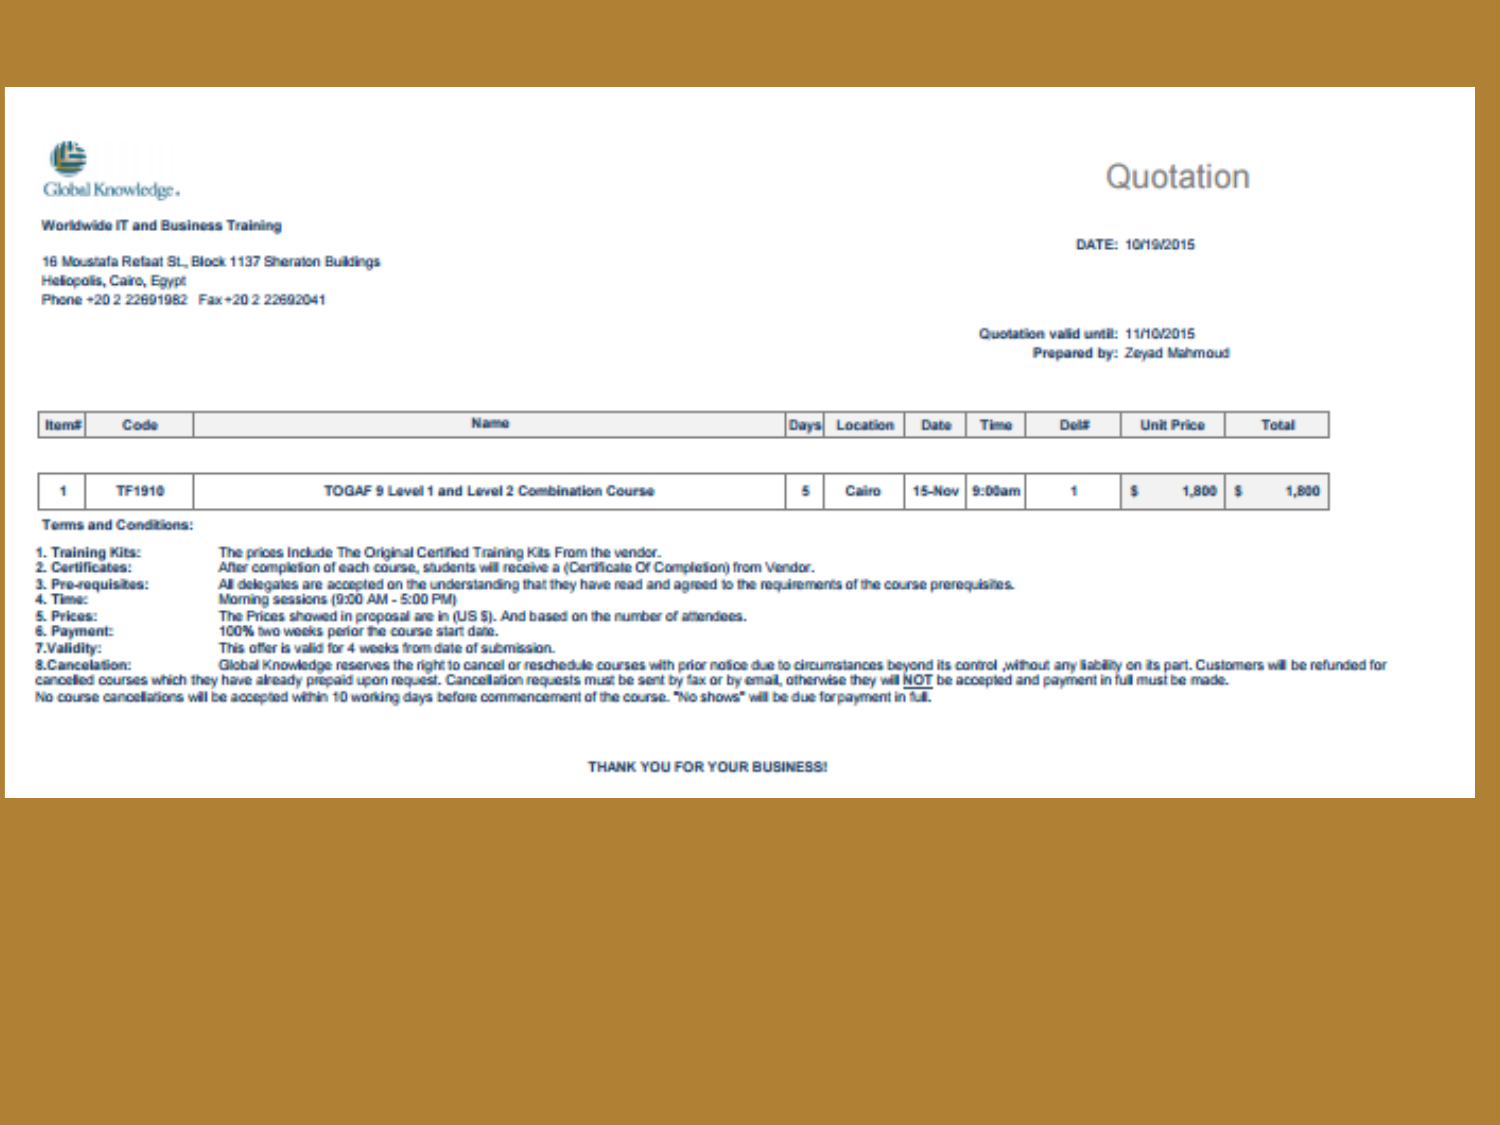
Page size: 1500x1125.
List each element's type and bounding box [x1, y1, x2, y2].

picture [4, 87, 1476, 798]
